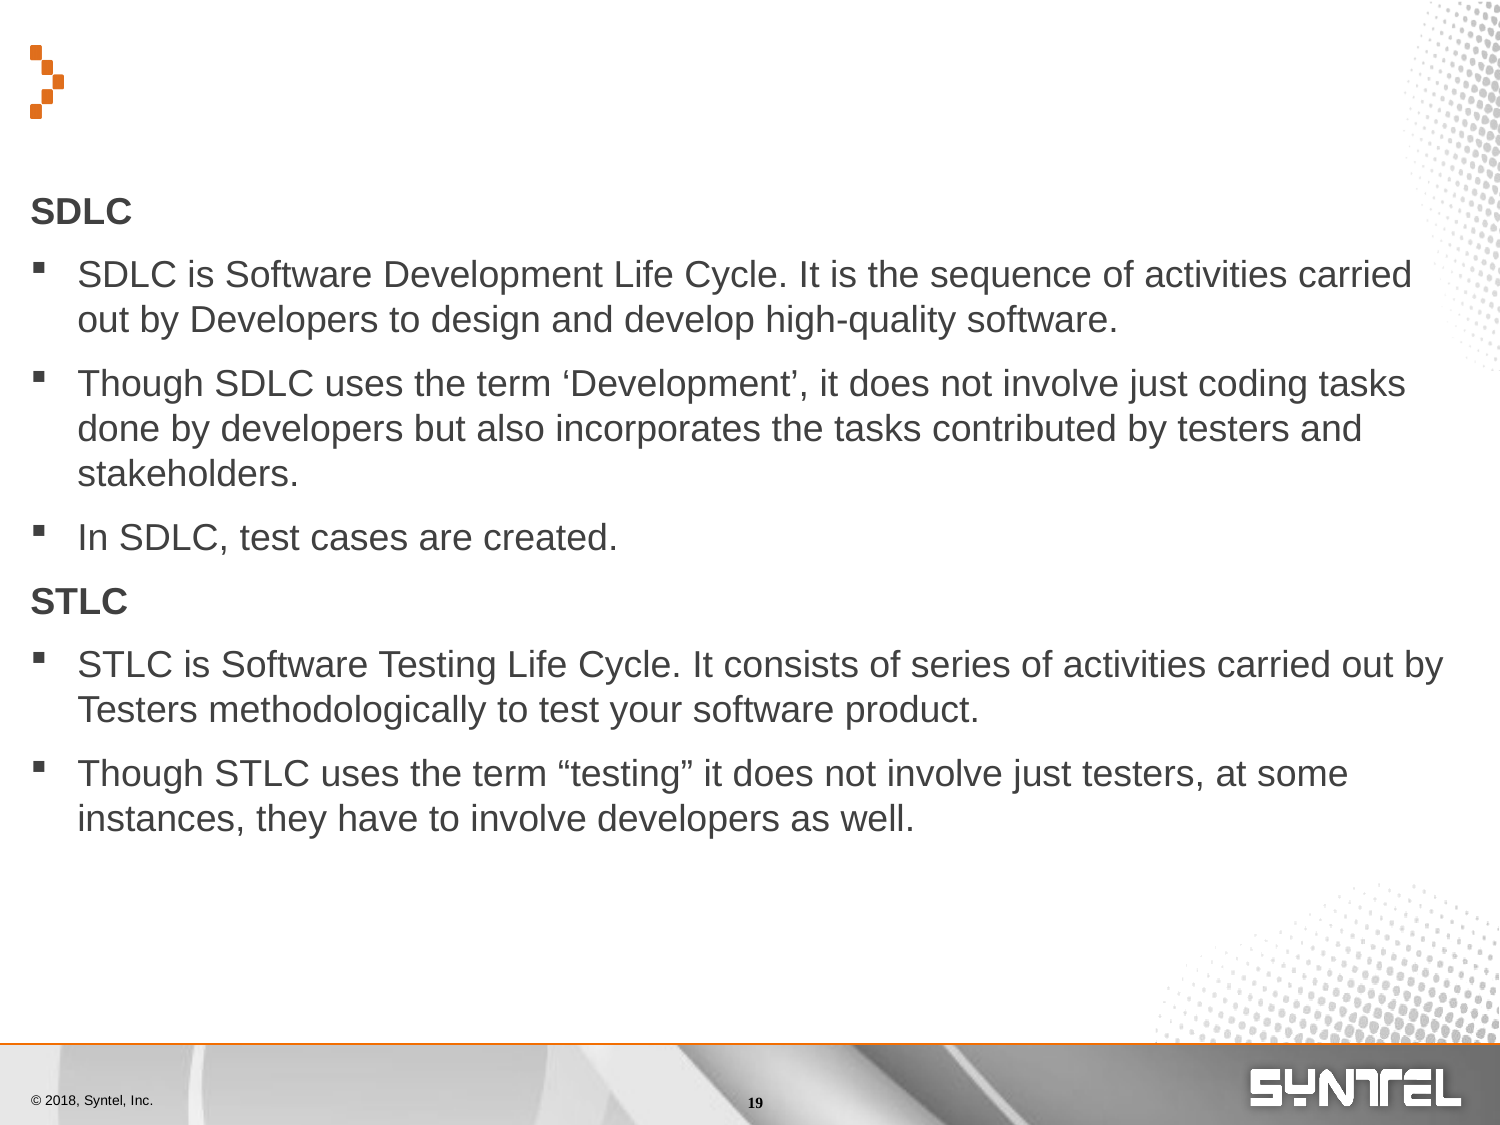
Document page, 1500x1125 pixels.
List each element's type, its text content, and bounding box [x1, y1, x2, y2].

picture [30, 45, 64, 119]
picture [1250, 1069, 1462, 1112]
list SDLC SDLC is Software Development Life Cycle. It is the sequence of activities carried out by Developers to design and develop high-quality software. Though SDLC uses the term ‘Development’, it does not involve just coding tasks done by developers but also incorporates the tasks contributed by testers and stakeholders. In SDLC, test cases are created. STLC STLC is Software Testing Life Cycle. It consists of series of activities carried out by Testers methodologically to test your software product. Though STLC uses the term “testing” it does not involve just testers, at some instances, they have to involve developers as well. [30, 186, 1461, 1006]
